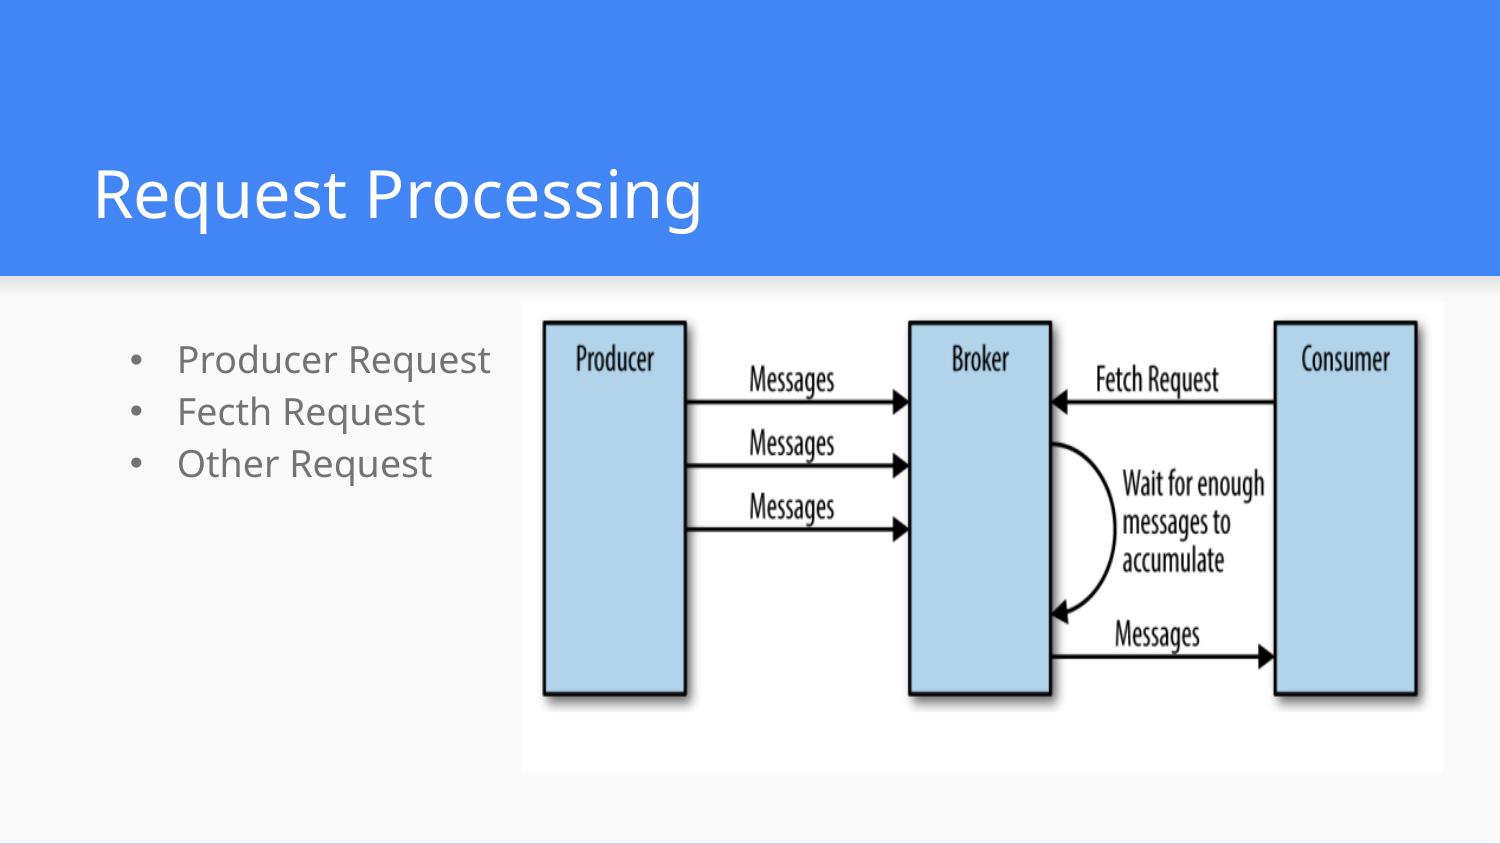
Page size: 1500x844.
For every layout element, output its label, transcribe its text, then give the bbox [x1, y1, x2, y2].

title Request Processing [77, 121, 1427, 248]
picture [520, 302, 1443, 772]
list Producer Request Fecth Request Other Request [77, 314, 515, 760]
